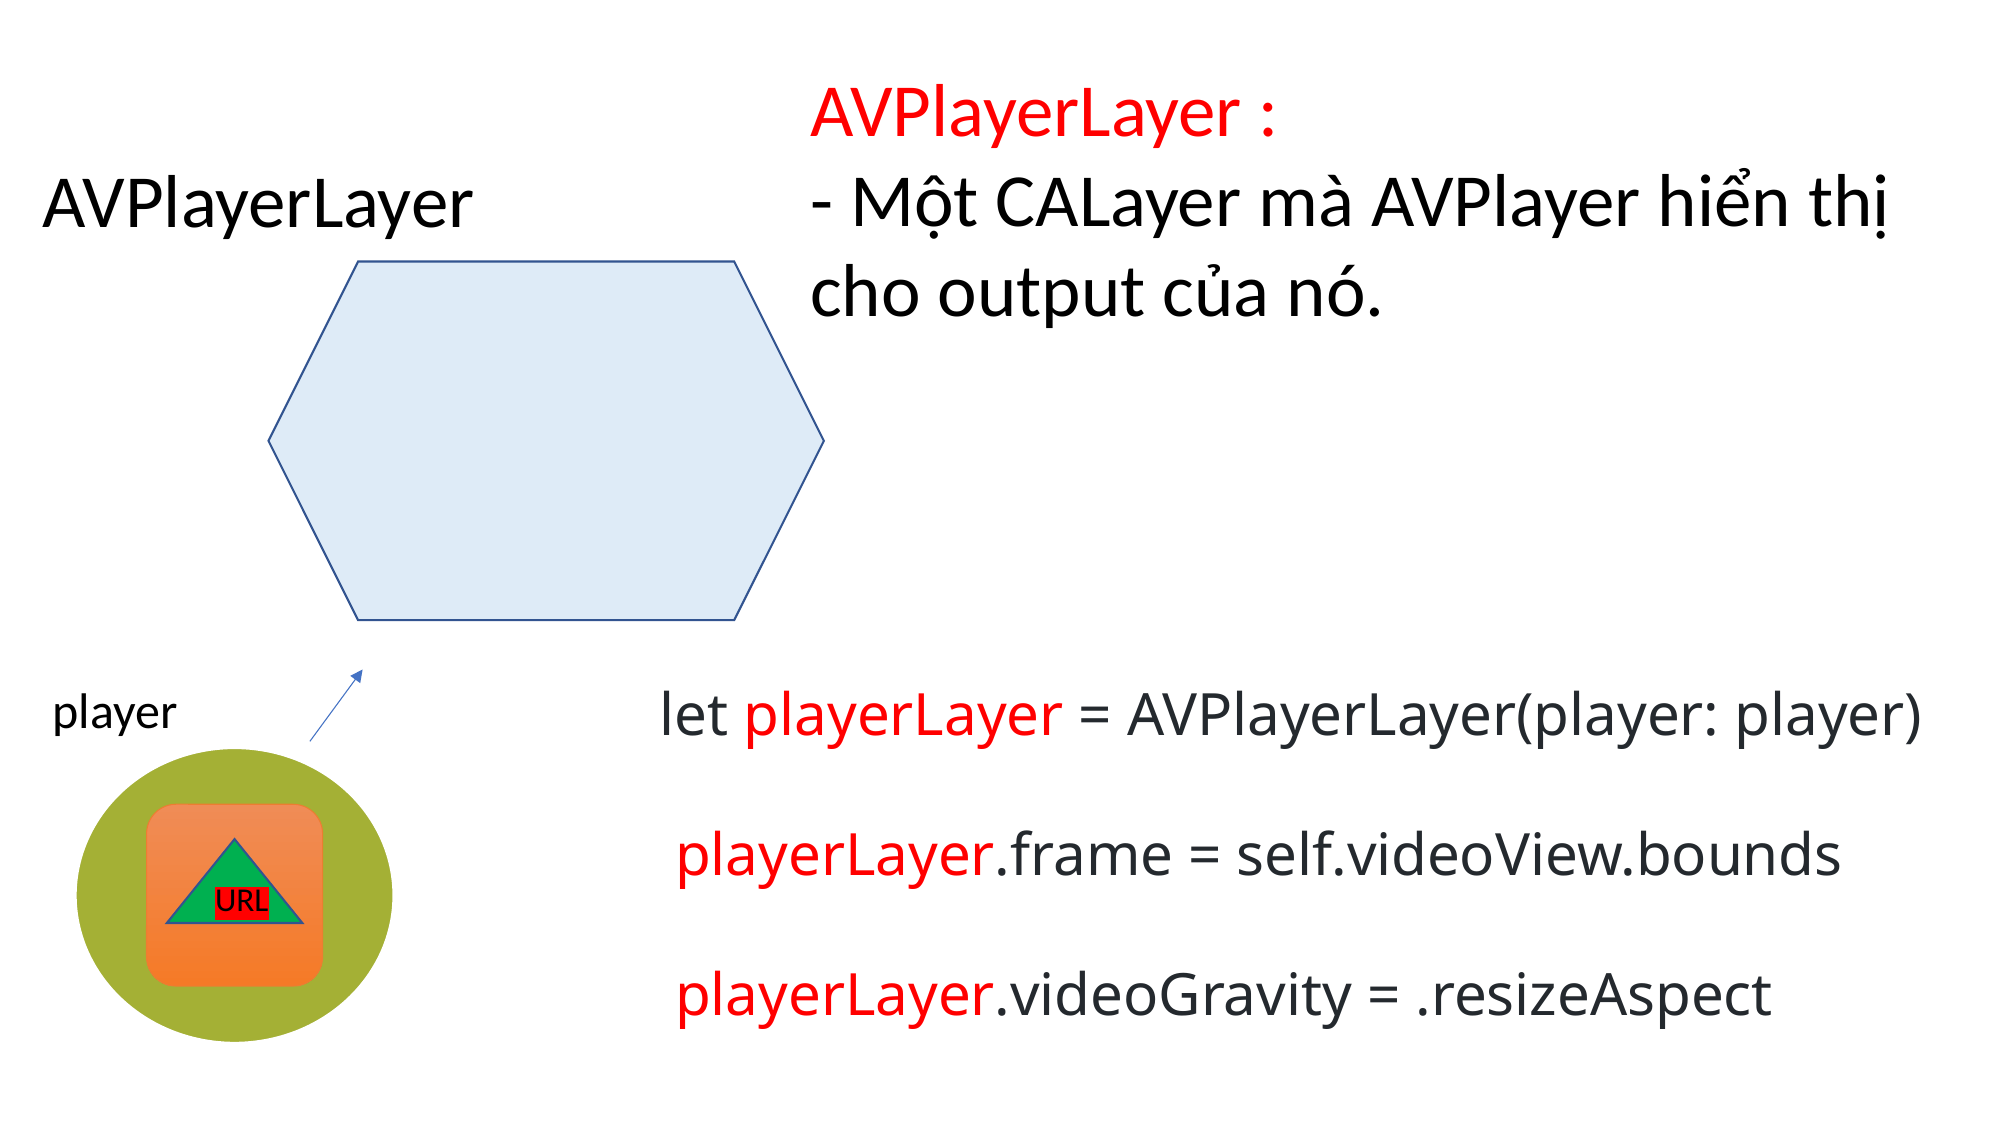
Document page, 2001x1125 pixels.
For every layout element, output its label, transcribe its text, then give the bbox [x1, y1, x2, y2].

text_box AVPlayerLayer [27, 144, 577, 250]
text_box [145, 803, 324, 987]
text_box [73, 745, 396, 1045]
text_box AVPlayerLayer : - Một CALayer mà AVPlayer hiển thị cho output của nó. [795, 53, 1912, 339]
text_box player [37, 671, 235, 747]
text_box URL [200, 871, 337, 926]
text_box [207, 837, 262, 871]
text_box let playerLayer = AVPlayerLayer(player: player) playerLayer.frame = self.videoView.bounds playerLayer.videoGravity = .resizeAspect [645, 669, 2000, 1035]
text_box [267, 260, 826, 622]
text_box [164, 880, 200, 925]
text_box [309, 669, 363, 742]
